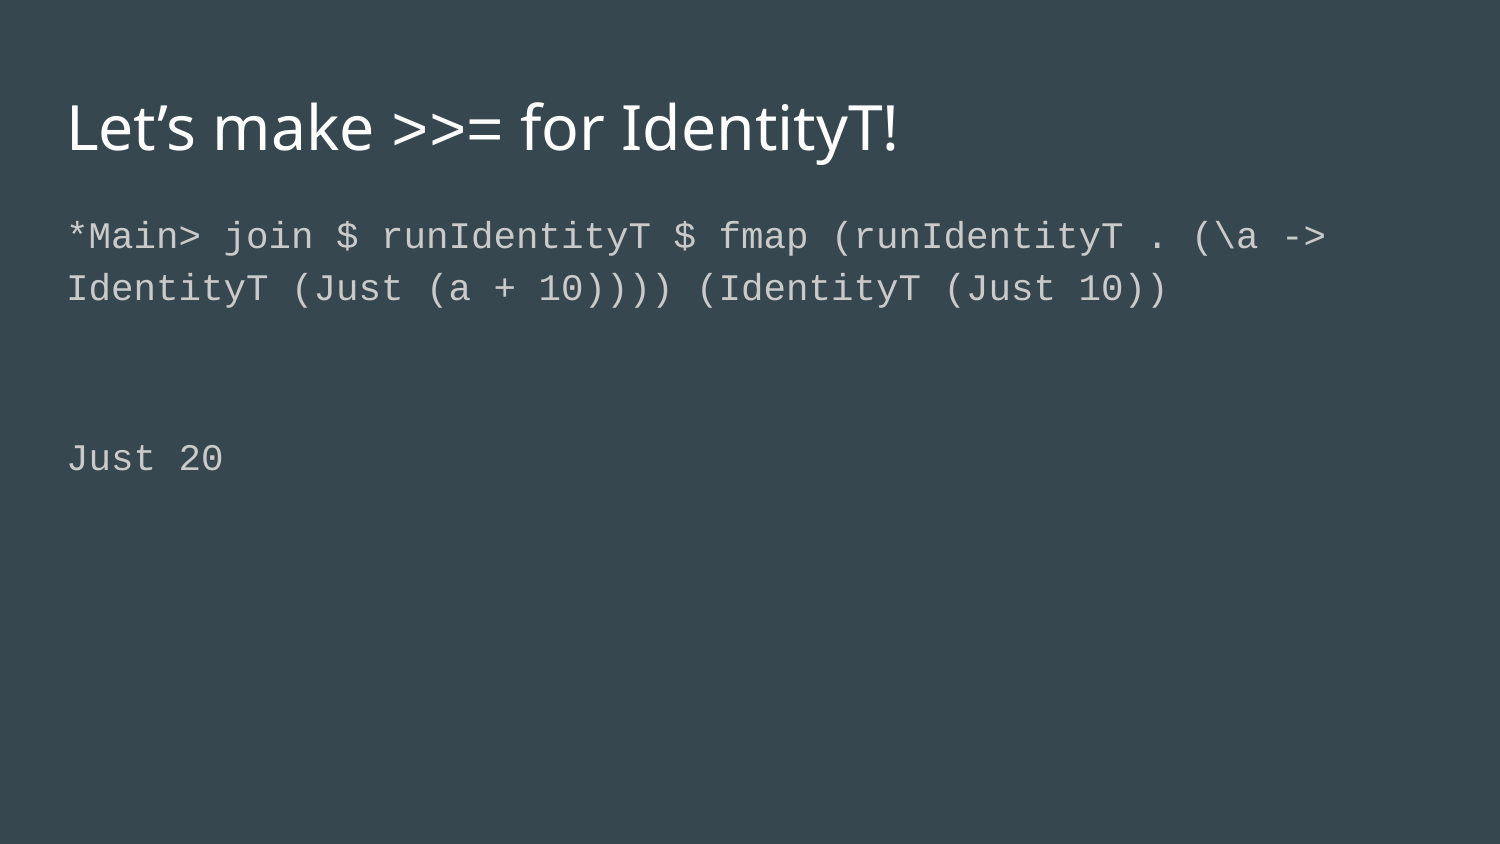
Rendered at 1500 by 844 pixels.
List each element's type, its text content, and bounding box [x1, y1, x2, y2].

list *Main> join $ runIdentityT $ fmap (runIdentityT . (\a -> IdentityT (Just (a + 10)))) (IdentityT (Just 10)) Just 20 [51, 189, 1449, 750]
title Let’s make >>= for IdentityT! [51, 72, 1449, 167]
